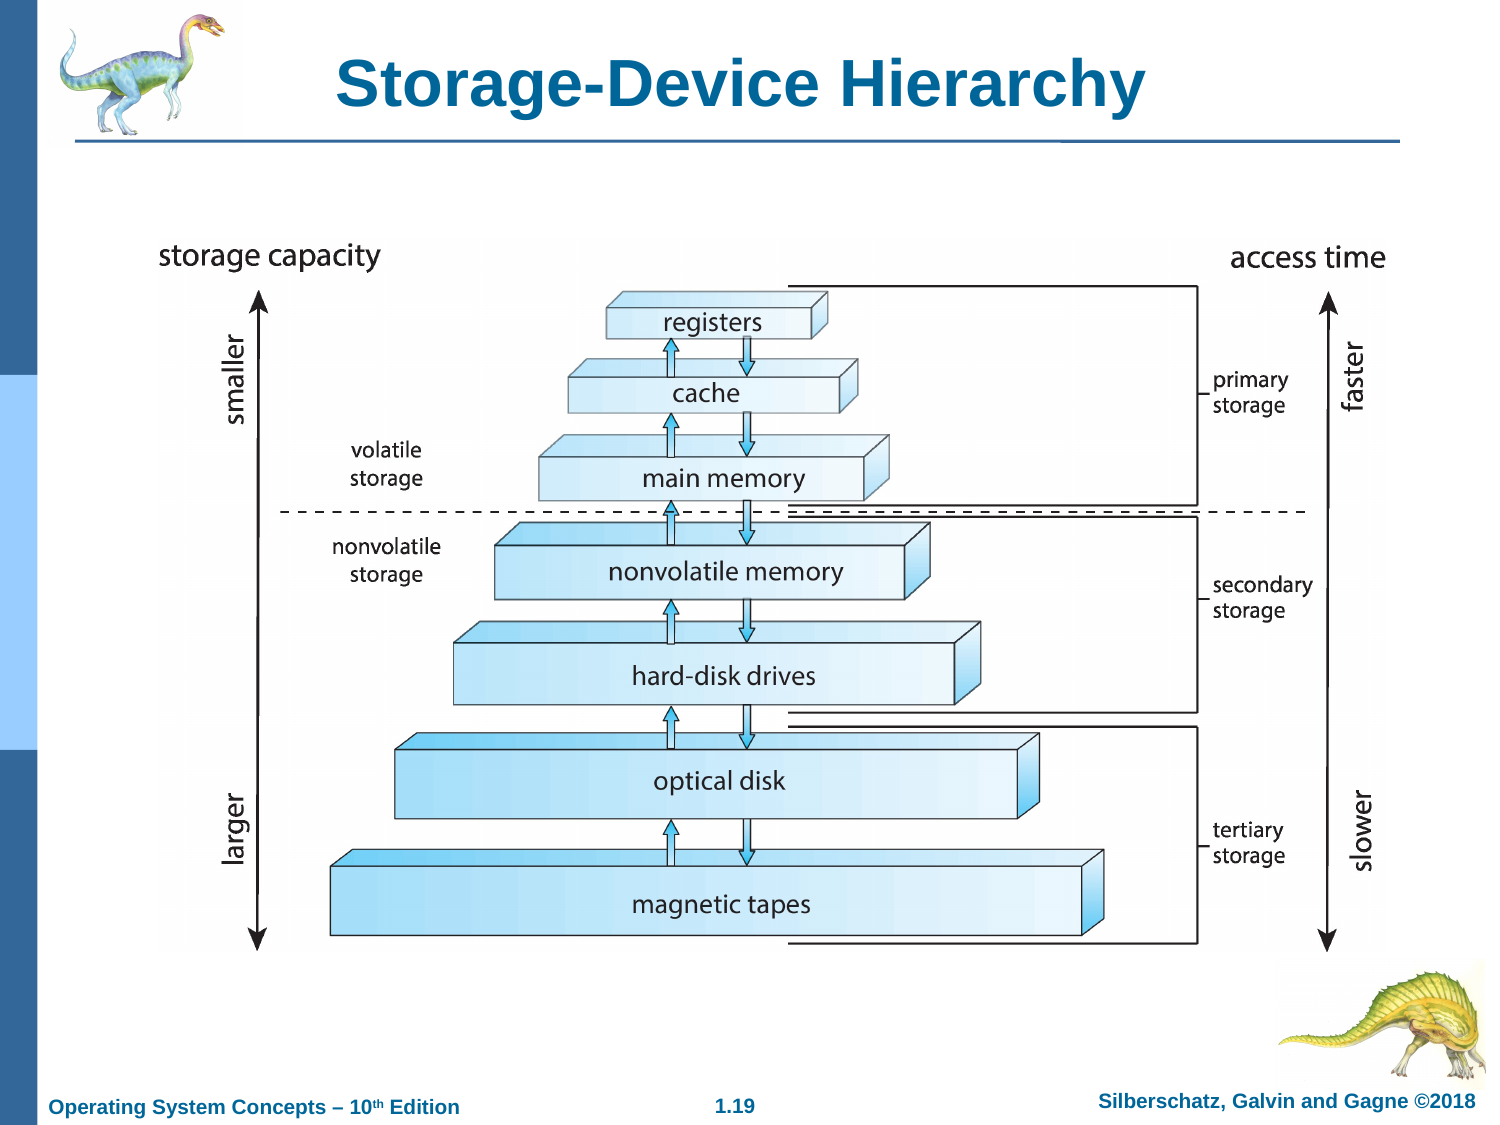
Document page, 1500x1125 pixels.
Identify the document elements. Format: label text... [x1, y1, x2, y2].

picture [46, 0, 243, 149]
picture [1275, 959, 1486, 1090]
picture [157, 238, 1386, 952]
title Storage-Device Hierarchy [75, 32, 1408, 128]
